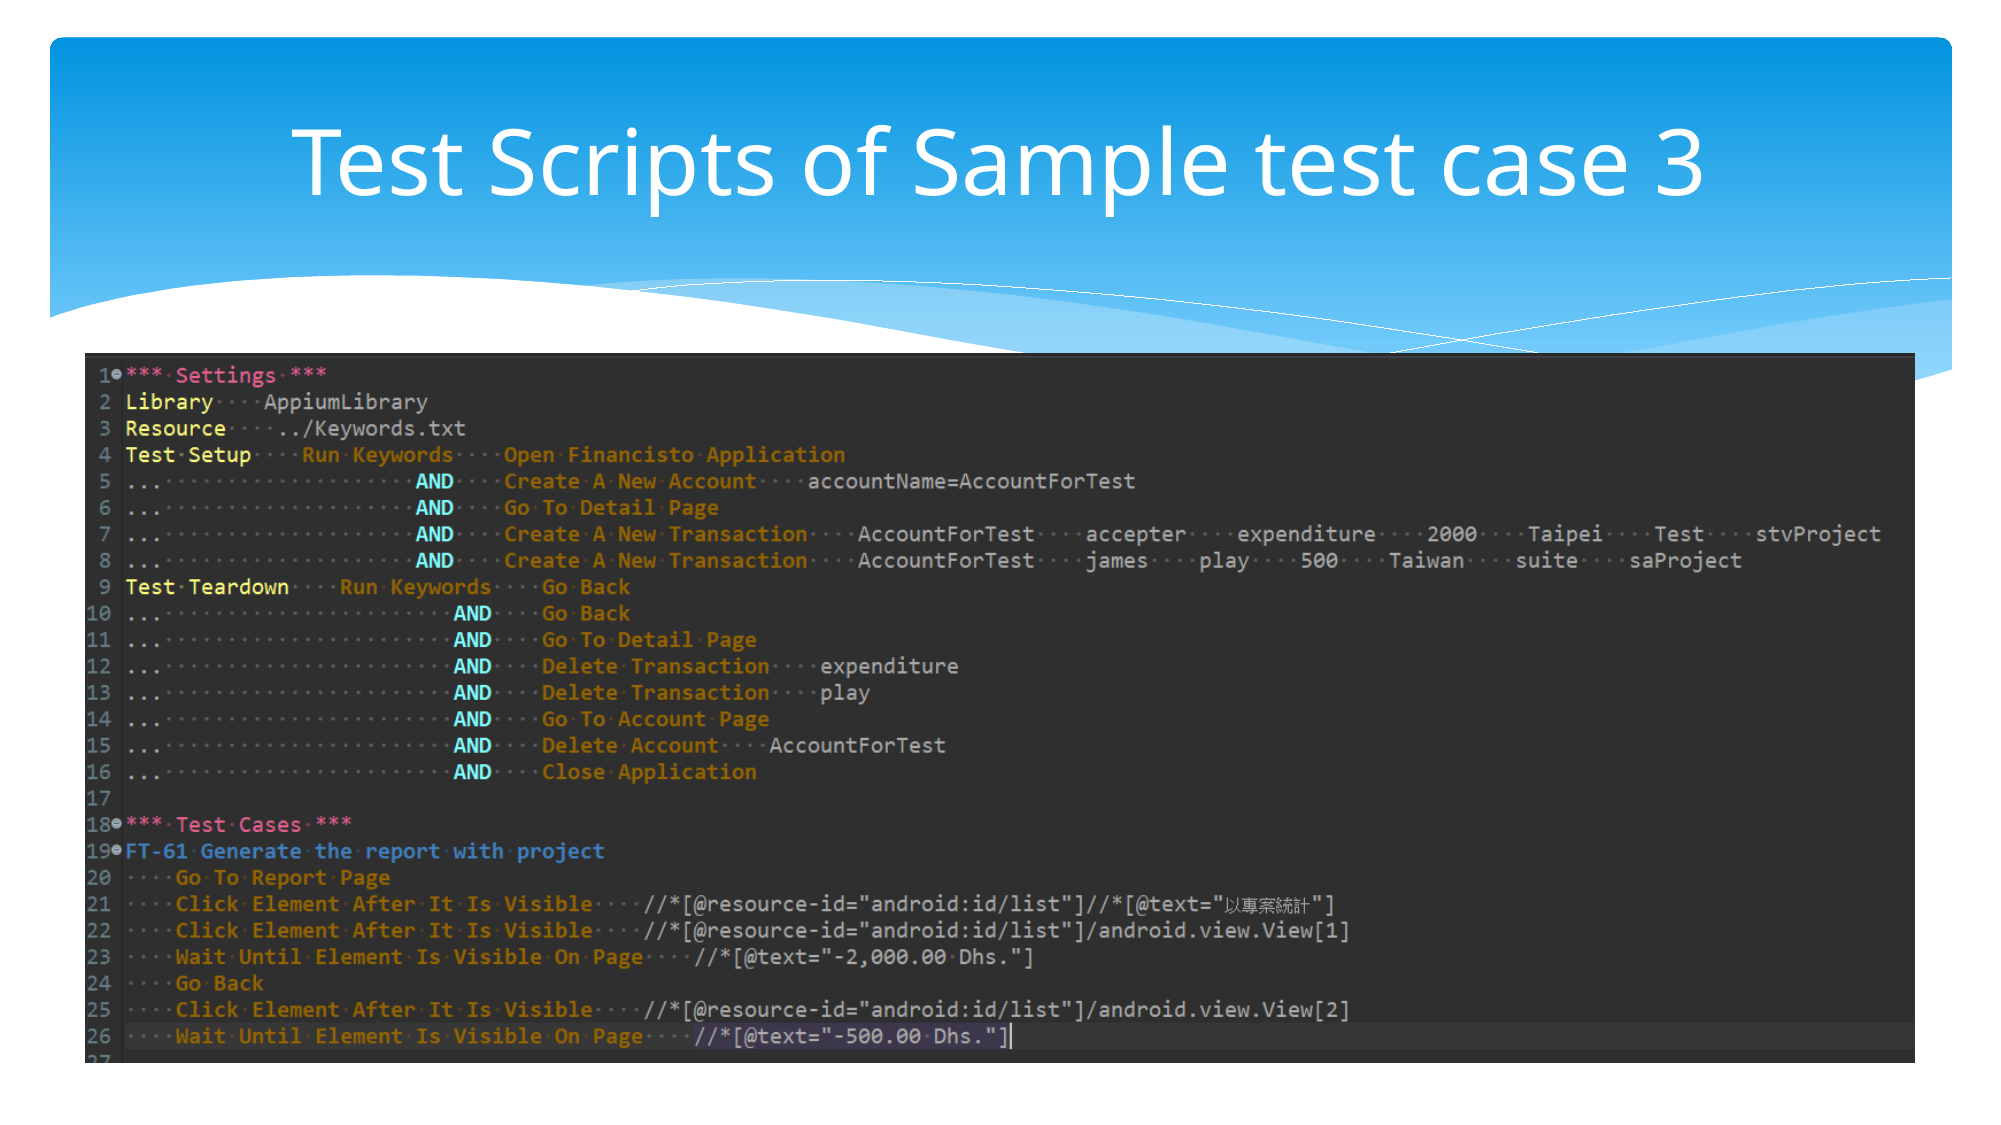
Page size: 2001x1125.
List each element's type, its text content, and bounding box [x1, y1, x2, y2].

title Test Scripts of Sample test case 3 [99, 55, 1900, 261]
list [85, 353, 1915, 1063]
